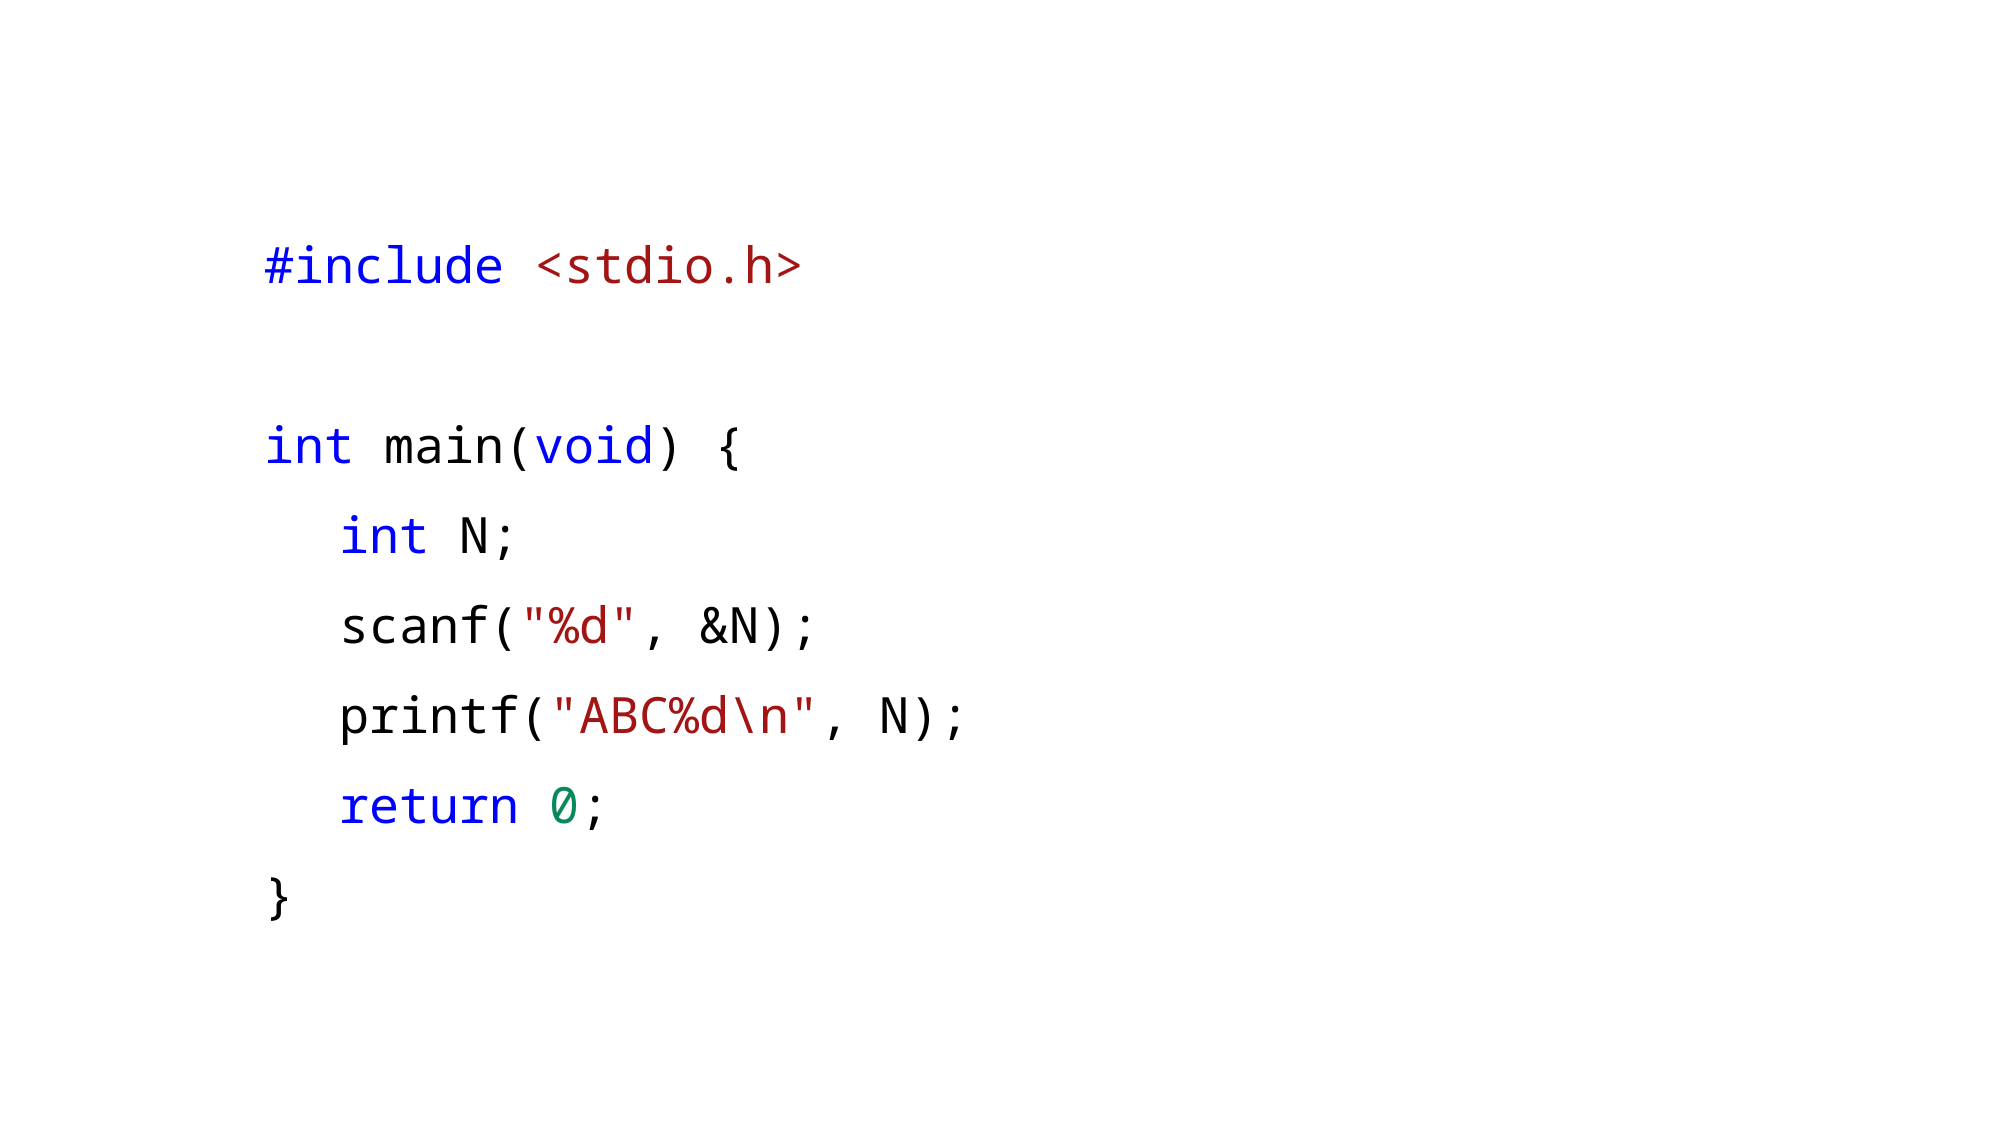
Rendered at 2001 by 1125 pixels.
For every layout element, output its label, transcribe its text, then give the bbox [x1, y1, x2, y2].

text_box #include <stdio.h> int main(void) { int N; scanf("%d", &N); printf("ABC%d\n", N); return 0; } [249, 196, 1652, 931]
